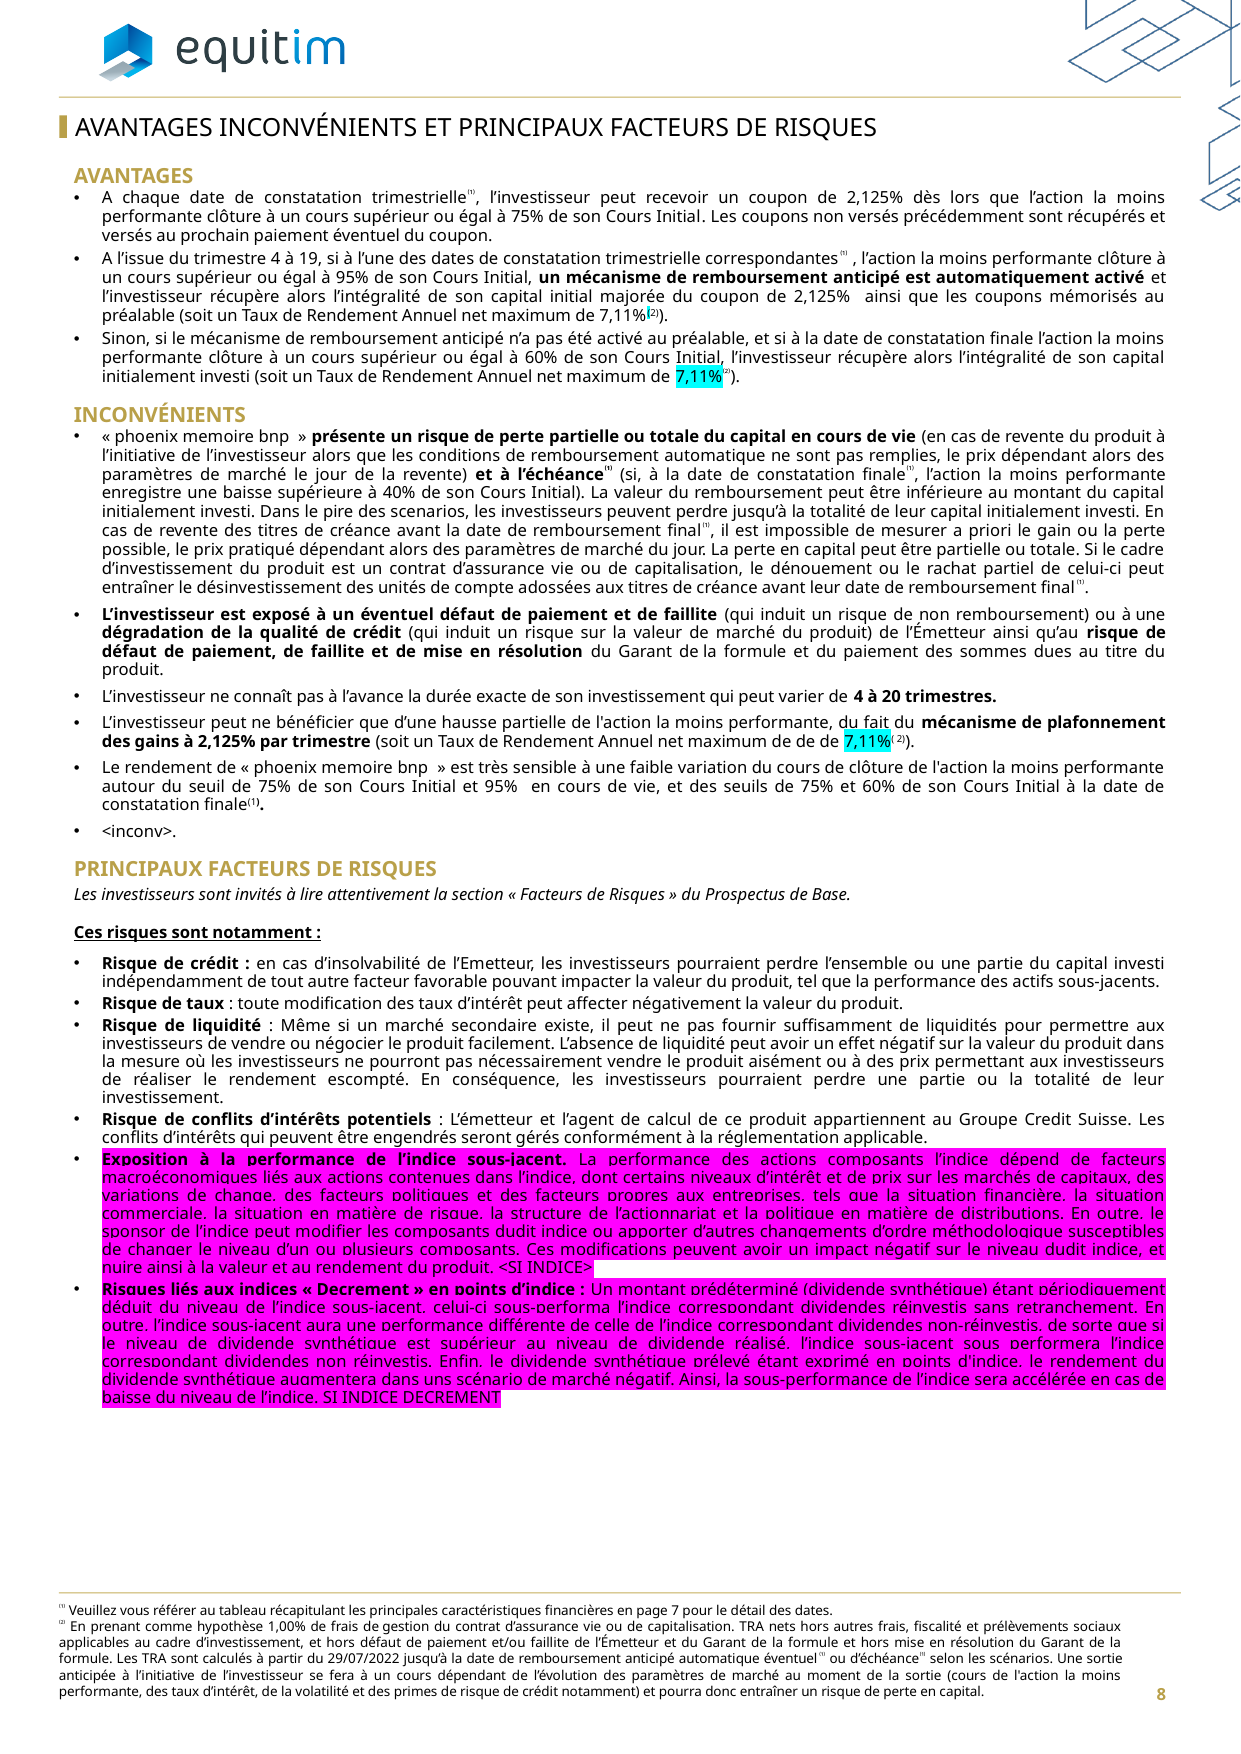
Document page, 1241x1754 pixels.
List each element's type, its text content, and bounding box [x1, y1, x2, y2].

text_box AVANTAGES A chaque date de constatation trimestrielle⁽¹⁾, l’investisseur peut recevoir un coupon de 2,125% dès lors que l’action la moins performante clôture à un cours supérieur ou égal à 75% de son Cours Initial. Les coupons non versés précédemment sont récupérés et versés au prochain paiement éventuel du coupon. A l’issue du trimestre 4 à 19, si à l’une des dates de constatation trimestrielle correspondantes⁽¹⁾ , l’action la moins performante clôture à un cours supérieur ou égal à 95% de son Cours Initial, un mécanisme de remboursement anticipé est automatiquement activé et l’investisseur récupère alors l’intégralité de son capital initial majorée du coupon de 2,125% ainsi que les coupons mémorisés au préalable (soit un Taux de Rendement Annuel net maximum de 7,11%(2)). Sinon, si le mécanisme de remboursement anticipé n’a pas été activé au préalable, et si à la date de constatation finale l’action la moins performante clôture à un cours supérieur ou égal à 60% de son Cours Initial, l’investisseur récupère alors l’intégralité de son capital initialement investi (soit un Taux de Rendement Annuel net maximum de 7,11%⁽²⁾). INCONVÉNIENTS « phoenix memoire bnp » présente un risque de perte partielle ou totale du capital en cours de vie (en cas de revente du produit à l’initiative de l’investisseur alors que les conditions de remboursement automatique ne sont pas remplies, le prix dépendant alors des paramètres de marché le jour de la revente) et à l’échéance⁽¹⁾ (si, à la date de constatation finale⁽¹⁾, l’action la moins performante enregistre une baisse supérieure à 40% de son Cours Initial). La valeur du remboursement peut être inférieure au montant du capital initialement investi. Dans le pire des scenarios, les investisseurs peuvent perdre jusqu’à la totalité de leur capital initialement investi. En cas de revente des titres de créance avant la date de remboursement final⁽¹⁾, il est impossible de mesurer a priori le gain ou la perte possible, le prix pratiqué dépendant alors des paramètres de marché du jour. La perte en capital peut être partielle ou totale. Si le cadre d’investissement du produit est un contrat d’assurance vie ou de capitalisation, le dénouement ou le rachat partiel de celui-ci peut entraîner le désinvestissement des unités de compte adossées aux titres de créance avant leur date de remboursement final⁽¹⁾. L’investisseur est exposé à un éventuel défaut de paiement et de faillite (qui induit un risque de non remboursement) ou à une dégradation de la qualité de crédit (qui induit un risque sur la valeur de marché du produit) de l’Émetteur ainsi qu’au risque de défaut de paiement, de faillite et de mise en résolution du Garant de la formule et du paiement des sommes dues au titre du produit. L’investisseur ne connaît pas à l’avance la durée exacte de son investissement qui peut varier de 4 à 20 trimestres. L’investisseur peut ne bénéficier que d’une hausse partielle de l'action la moins performante, du fait du mécanisme de plafonnement des gains à 2,125% par trimestre (soit un Taux de Rendement Annuel net maximum de de de 7,11%( 2)). Le rendement de « phoenix memoire bnp » est très sensible à une faible variation du cours de clôture de l'action la moins performante autour du seuil de 75% de son Cours Initial et 95% en cours de vie, et des seuils de 75% et 60% de son Cours Initial à la date de constatation finale(1). <inconv>. PRINCIPAUX FACTEURS DE RISQUES Les investisseurs sont invités à lire attentivement la section « Facteurs de Risques » du Prospectus de Base. Ces risques sont notamment : Risque de crédit : en cas d’insolvabilité de l’Emetteur, les investisseurs pourraient perdre l’ensemble ou une partie du capital investi indépendamment de tout autre facteur favorable pouvant impacter la valeur du produit, tel que la performance des actifs sous-jacents. Risque de taux : toute modification des taux d’intérêt peut affecter négativement la valeur du produit. Risque de liquidité : Même si un marché secondaire existe, il peut ne pas fournir suffisamment de liquidités pour permettre aux investisseurs de vendre ou négocier le produit facilement. L’absence de liquidité peut avoir un effet négatif sur la valeur du produit dans la mesure où les investisseurs ne pourront pas nécessairement vendre le produit aisément ou à des prix permettant aux investisseurs de réaliser le rendement escompté. En conséquence, les investisseurs pourraient perdre une partie ou la totalité de leur investissement. Risque de conflits d’intérêts potentiels : L’émetteur et l’agent de calcul de ce produit appartiennent au Groupe Credit Suisse. Les conflits d’intérêts qui peuvent être engendrés seront gérés conformément à la réglementation applicable. Exposition à la performance de l’indice sous-jacent. La performance des actions composants l’indice dépend de facteurs macroéconomiques liés aux actions contenues dans l’indice, dont certains niveaux d’intérêt et de prix sur les marchés de capitaux, des variations de change, des facteurs politiques et des facteurs propres aux entreprises, tels que la situation financière, la situation commerciale, la situation en matière de risque, la structure de l’actionnariat et la politique en matière de distributions. En outre, le sponsor de l’indice peut modifier les composants dudit indice ou apporter d’autres changements d’ordre méthodologique susceptibles de changer le niveau d’un ou plusieurs composants. Ces modifications peuvent avoir un impact négatif sur le niveau dudit indice, et nuire ainsi à la valeur et au rendement du produit. <SI INDICE> Risques liés aux indices « Decrement » en points d’indice : Un montant prédéterminé (dividende synthétique) étant périodiquement déduit du niveau de l’indice sous-jacent, celui-ci sous-performa l’indice correspondant dividendes réinvestis sans retranchement. En outre, l’indice sous-jacent aura une performance différente de celle de l’indice correspondant dividendes non-réinvestis, de sorte que si le niveau de dividende synthétique est supérieur au niveau de dividende réalisé, l’indice sous-jacent sous performera l’indice correspondant dividendes non réinvestis. Enfin, le dividende synthétique prélevé étant exprimé en points d'indice, le rendement du dividende synthétique augmentera dans uns scénario de marché négatif. Ainsi, la sous-performance de l’indice sera accélérée en cas de baisse du niveau de l’indice. SI INDICE DECREMENT [58, 157, 1181, 1415]
picture [77, 3, 367, 97]
text_box AVANTAGES INCONVÉNIENTS ET principaux FACTEURS DE RISQUES [75, 109, 1192, 148]
slide_number 8 [1122, 1664, 1182, 1728]
picture [1067, 0, 1241, 211]
text_box [59, 115, 67, 138]
text_box ⁽¹⁾ Veuillez vous référer au tableau récapitulant les principales caractéristiques financières en page 7 pour le détail des dates. ⁽²⁾ En prenant comme hypothèse 1,00% de frais de gestion du contrat d’assurance vie ou de capitalisation. TRA nets hors autres frais, fiscalité et prélèvements sociaux applicables au cadre d’investissement, et hors défaut de paiement et/ou faillite de l’Émetteur et du Garant de la formule et hors mise en résolution du Garant de la formule. Les TRA sont calculés à partir du 29/07/2022 jusqu’à la date de remboursement anticipé automatique éventuel⁽¹⁾ ou d’échéance⁽¹⁾ selon les scénarios. Une sortie anticipée à l’initiative de l’investisseur se fera à un cours dépendant de l’évolution des paramètres de marché au moment de la sortie (cours de l'action la moins performante, des taux d’intérêt, de la volatilité et des primes de risque de crédit notamment) et pourra donc entraîner un risque de perte en capital. [59, 1601, 1123, 1700]
